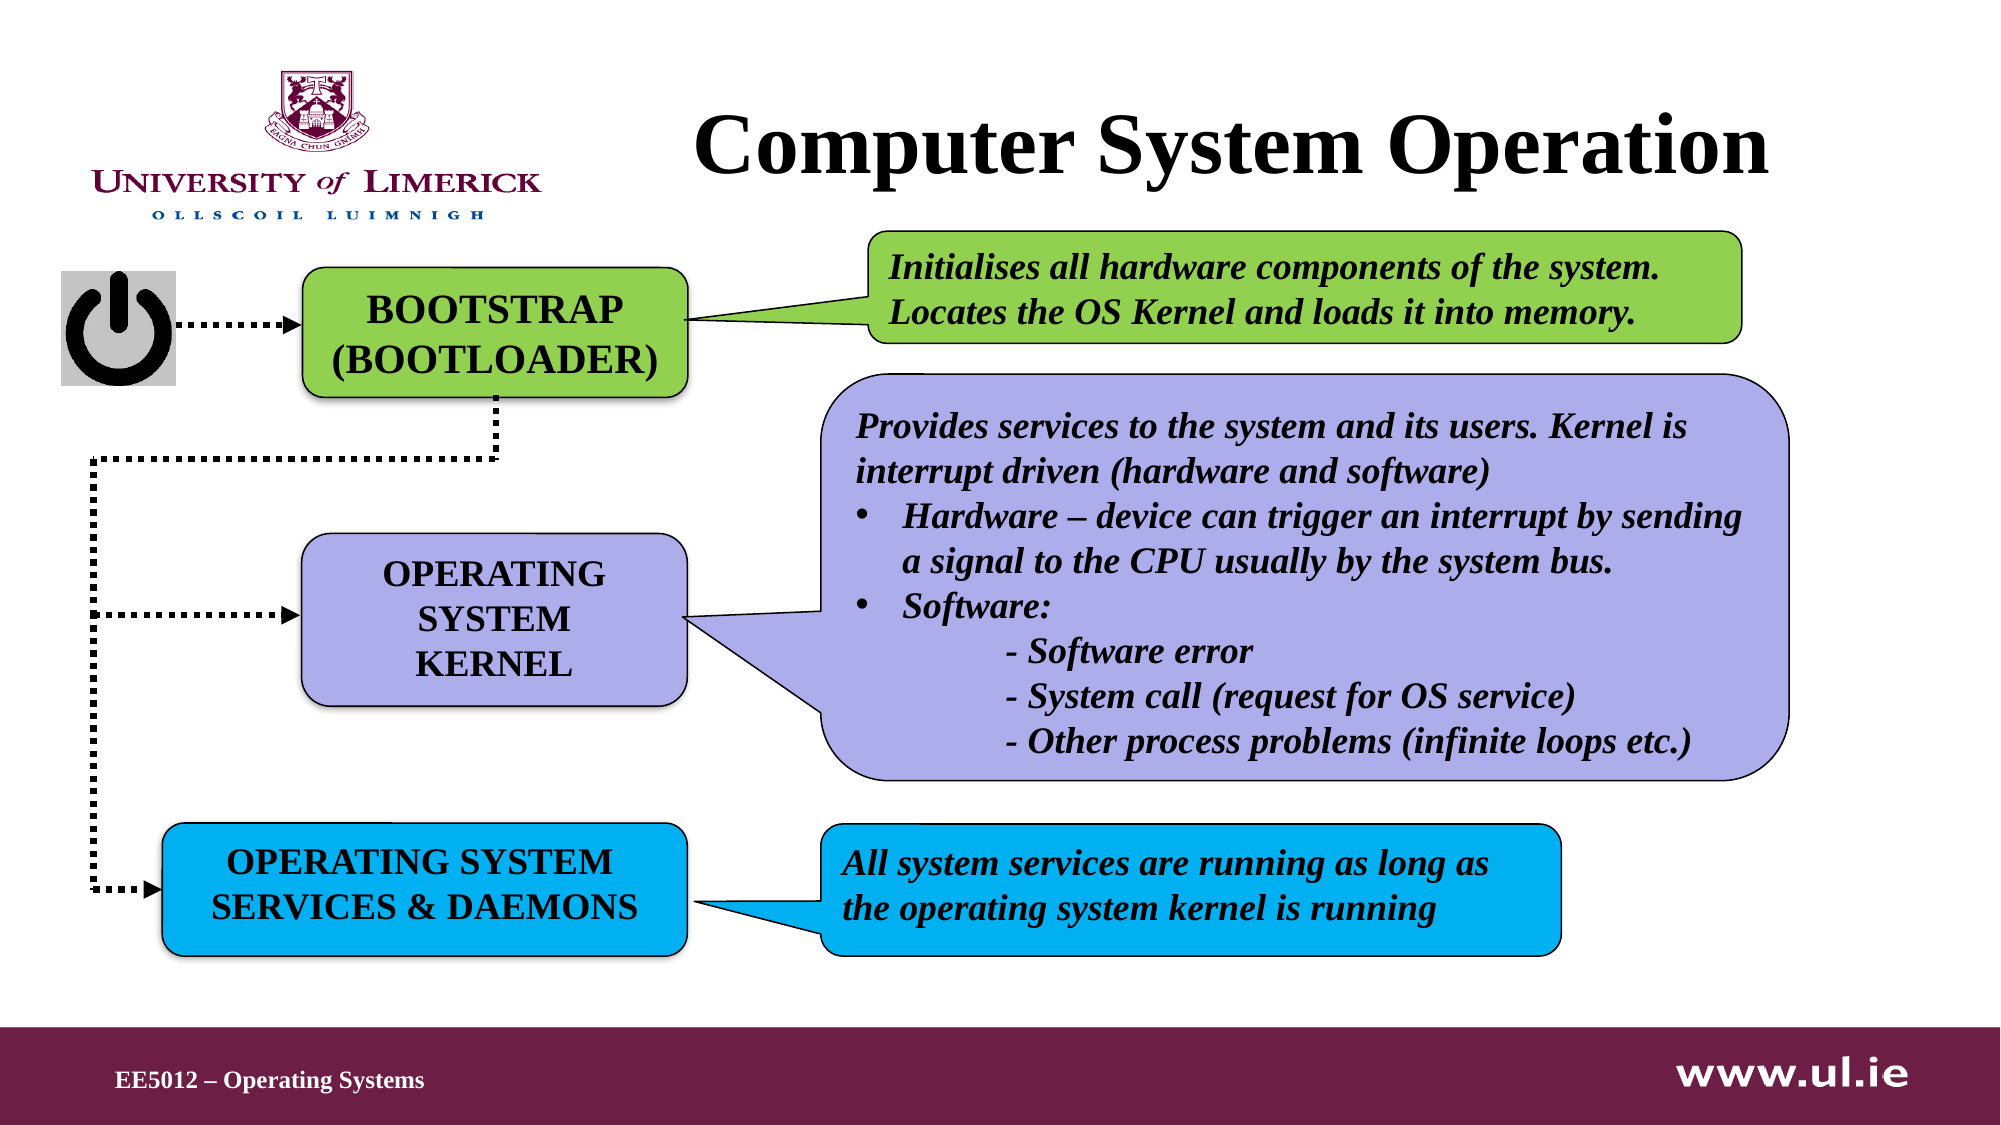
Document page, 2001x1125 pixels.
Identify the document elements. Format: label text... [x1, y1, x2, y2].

text_box OPERATING SYSTEM SERVICES & DAEMONS [161, 822, 689, 957]
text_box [93, 612, 163, 890]
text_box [93, 394, 496, 616]
picture [0, 0, 2001, 1125]
title Computer System Operation [564, 45, 1899, 232]
text_box Provides services to the system and its users. Kernel is interrupt driven (hardware and software) Hardware – device can trigger an interrupt by sending a signal to the CPU usually by the system bus. Software: - Software error - System call (request for OS service) - Other process problems (infinite loops etc.) [682, 373, 1790, 781]
text_box BOOTSTRAP (BOOTLOADER) [301, 266, 689, 399]
text_box All system services are running as long as the operating system kernel is running [694, 823, 1562, 957]
text_box OPERATING SYSTEM KERNEL [300, 532, 689, 708]
text_box Initialises all hardware components of the system. Locates the OS Kernel and loads it into memory. [684, 231, 1742, 344]
slide_number EE5012 – Operating Systems [99, 1042, 456, 1102]
